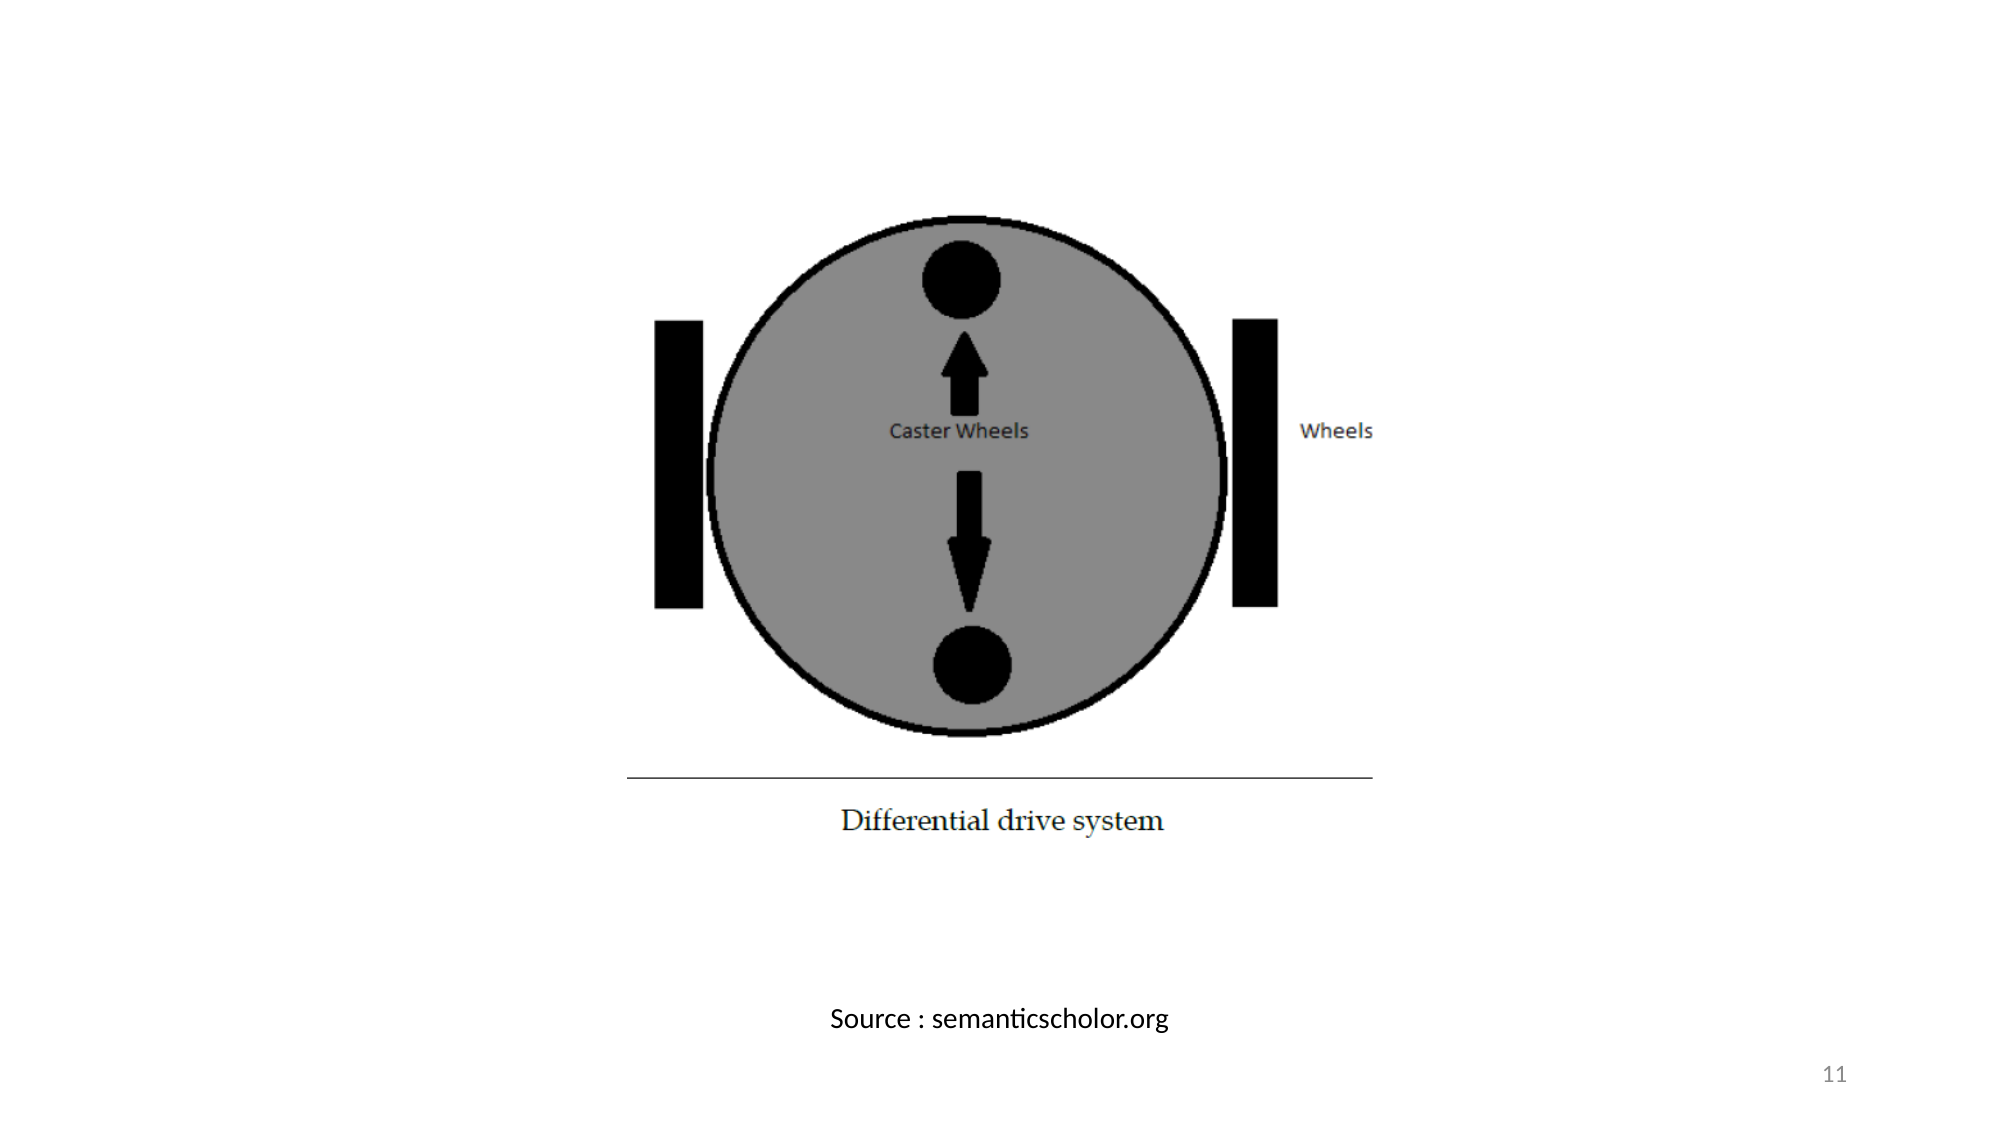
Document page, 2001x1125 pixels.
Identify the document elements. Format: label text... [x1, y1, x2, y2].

text_box Source : semanticscholor.org [815, 992, 1185, 1042]
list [627, 190, 1373, 844]
slide_number 11 [1412, 1042, 1863, 1103]
